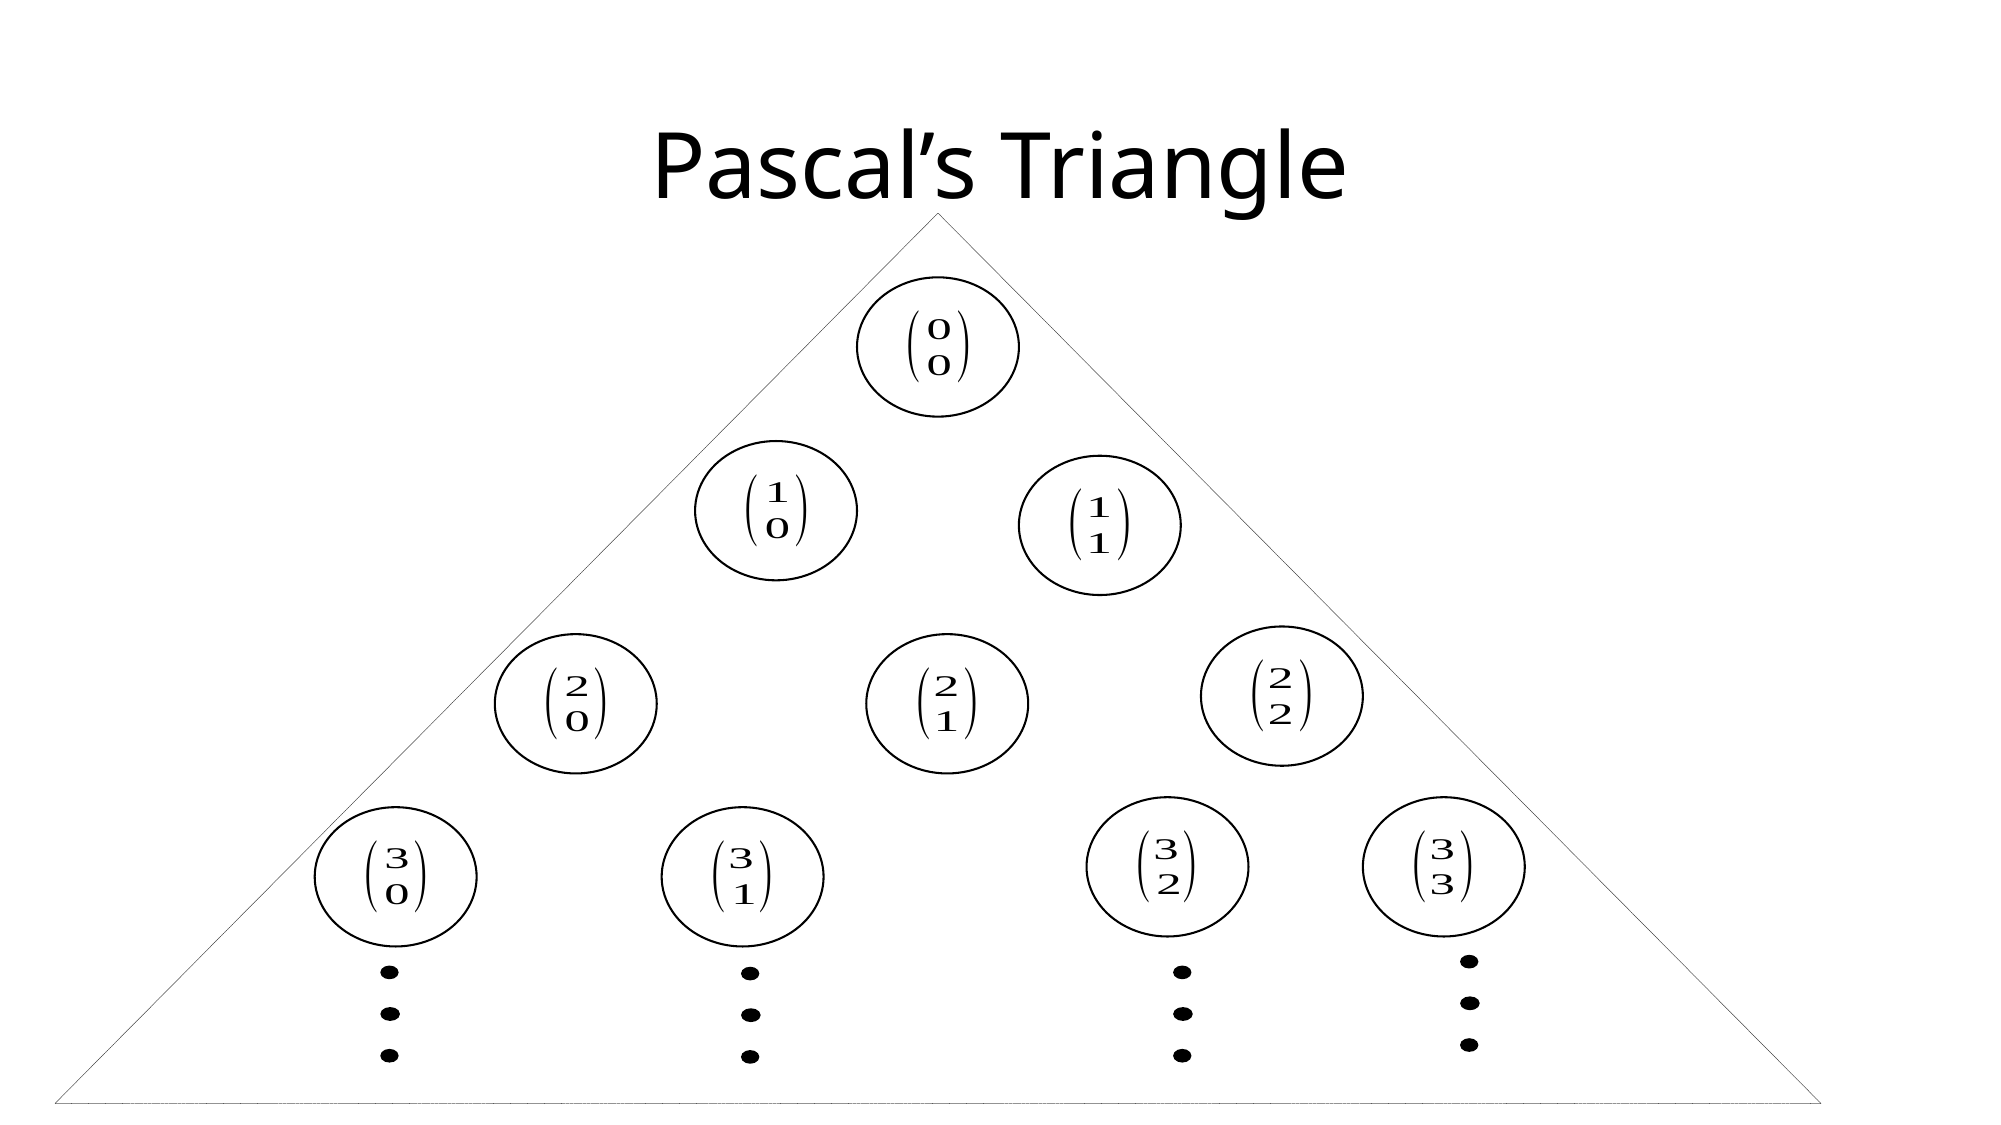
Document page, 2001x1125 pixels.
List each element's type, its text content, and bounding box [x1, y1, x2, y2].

text_box [380, 1007, 400, 1021]
text_box [740, 1050, 760, 1064]
text_box [1460, 996, 1480, 1011]
title Pascal’s Triangle [137, 59, 1863, 278]
text_box [1460, 954, 1479, 969]
text_box [1173, 1048, 1192, 1063]
text_box [380, 1048, 399, 1063]
text_box [380, 965, 399, 980]
text_box [740, 966, 760, 981]
text_box [54, 211, 1822, 1105]
text_box [1173, 965, 1192, 980]
text_box [741, 1008, 761, 1023]
text_box [1460, 1038, 1479, 1052]
text_box [1173, 1007, 1193, 1021]
